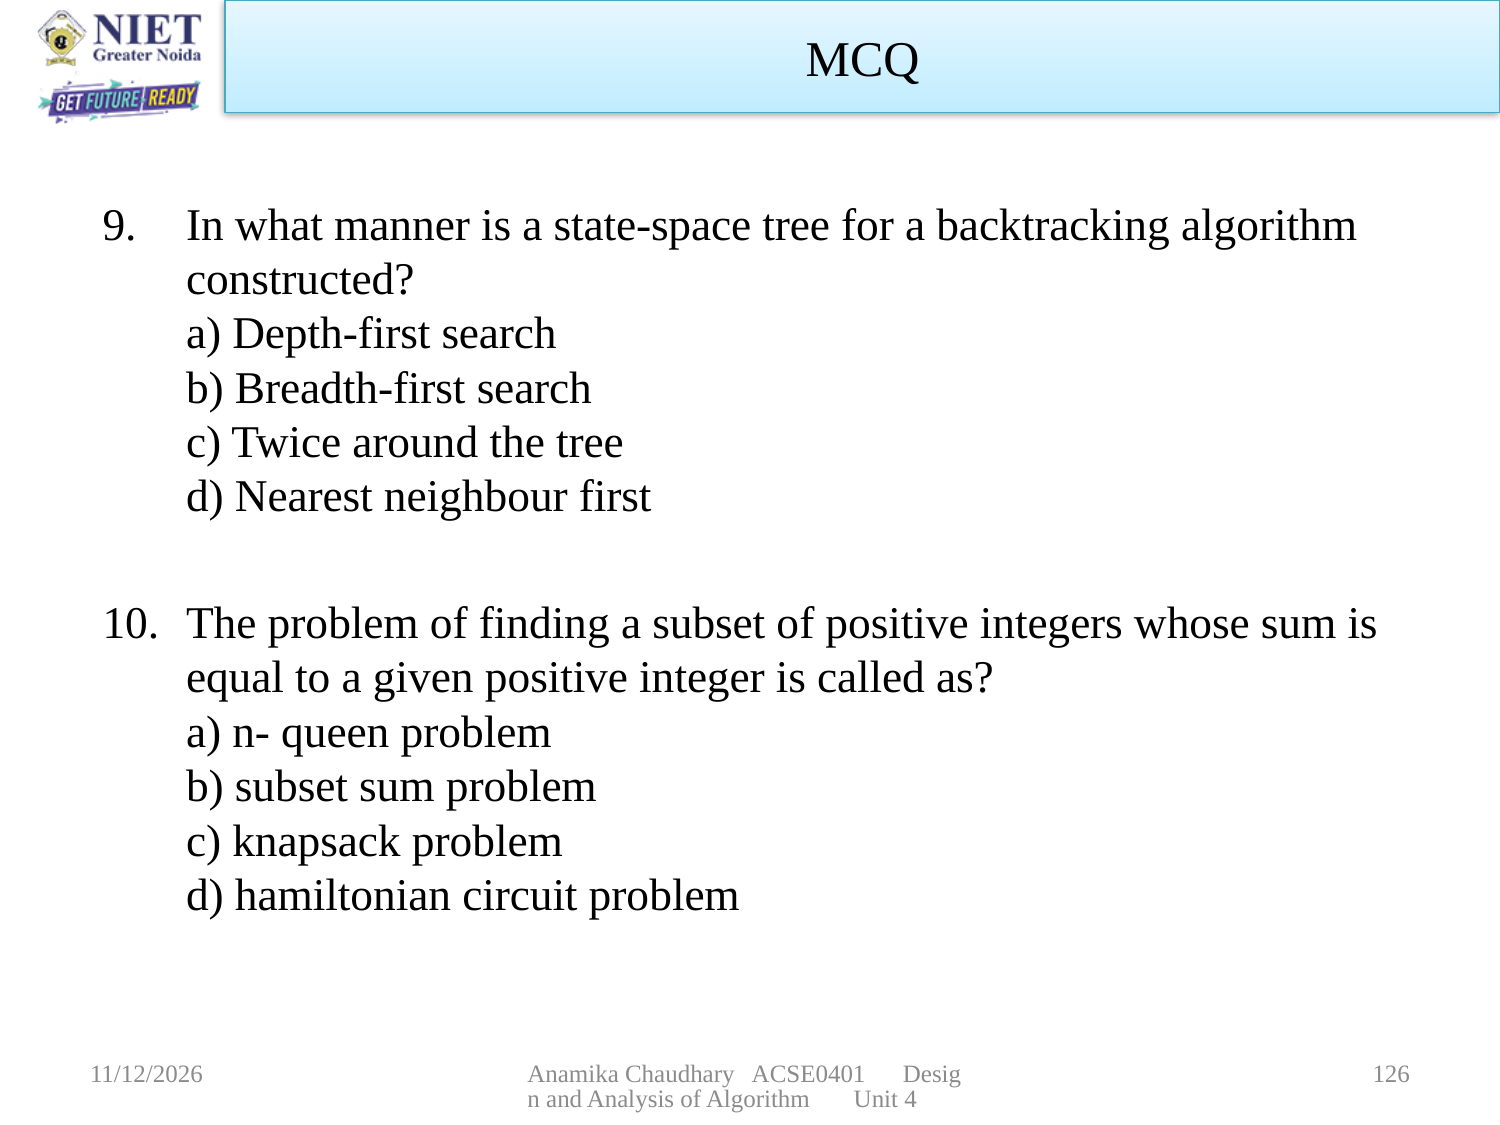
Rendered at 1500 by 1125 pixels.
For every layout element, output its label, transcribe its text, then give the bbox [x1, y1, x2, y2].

text_box MCQ [238, 0, 1500, 113]
slide_number 126 [1074, 1042, 1425, 1103]
list In what manner is a state-space tree for a backtracking algorithm constructed? a) Depth-first search b) Breadth-first search c) Twice around the tree d) Nearest neighbour first The problem of finding a subset of positive integers whose sum is equal to a given positive integer is called as? a) n- queen problem b) subset sum problem c) knapsack problem d) hamiltonian circuit problem [87, 187, 1438, 930]
footer Anamika Chaudhary ACSE0401 Design and Analysis of Algorithm Unit 4 [512, 1042, 988, 1103]
picture [0, 0, 238, 135]
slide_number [75, 1042, 425, 1103]
